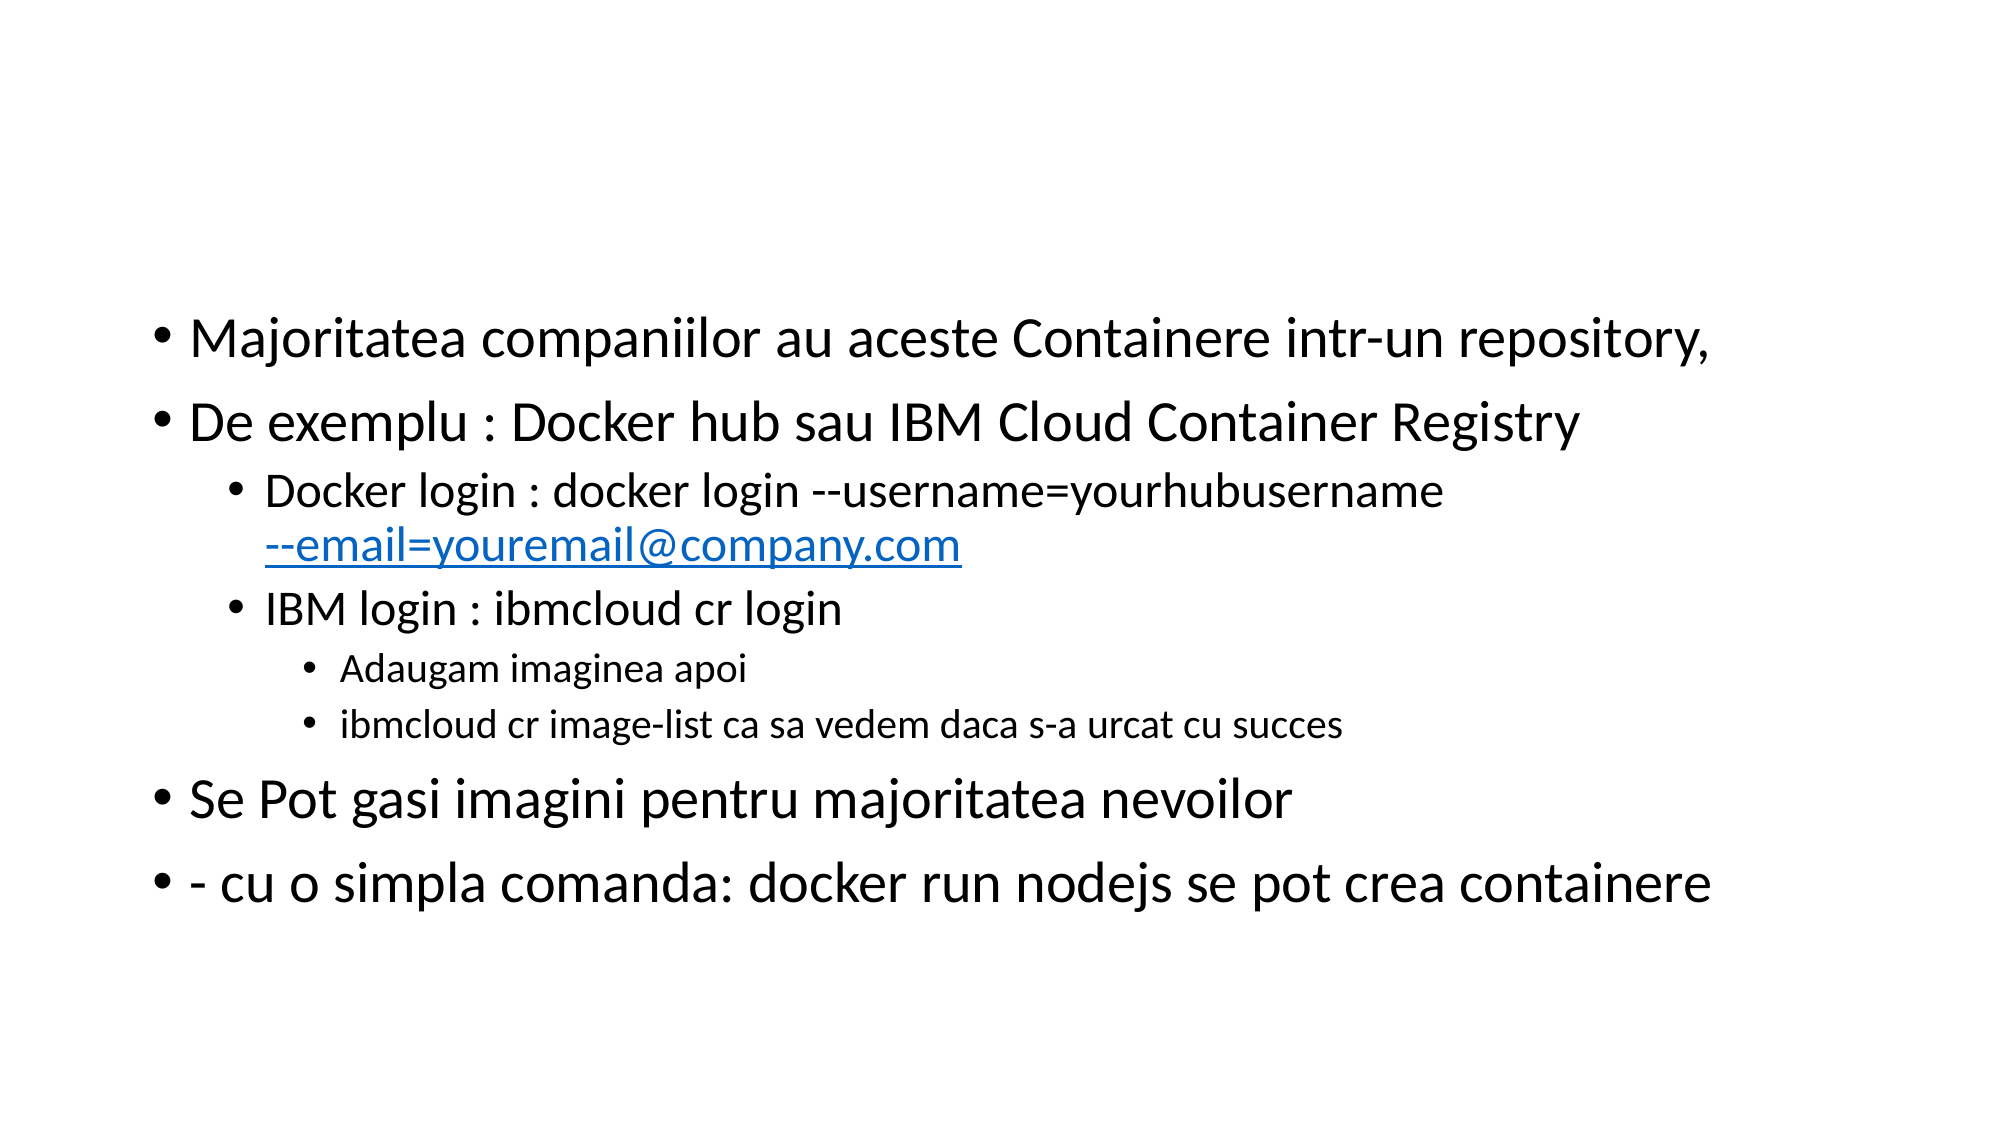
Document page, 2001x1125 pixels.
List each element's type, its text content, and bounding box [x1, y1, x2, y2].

list Majoritatea companiilor au aceste Containere intr-un repository, De exemplu : Docker hub sau IBM Cloud Container Registry Docker login : docker login --username=yourhubusername --email=youremail@company.com IBM login : ibmcloud cr login Adaugam imaginea apoi ibmcloud cr image-list ca sa vedem daca s-a urcat cu succes Se Pot gasi imagini pentru majoritatea nevoilor - cu o simpla comanda: docker run nodejs se pot crea containere [137, 299, 1863, 1014]
